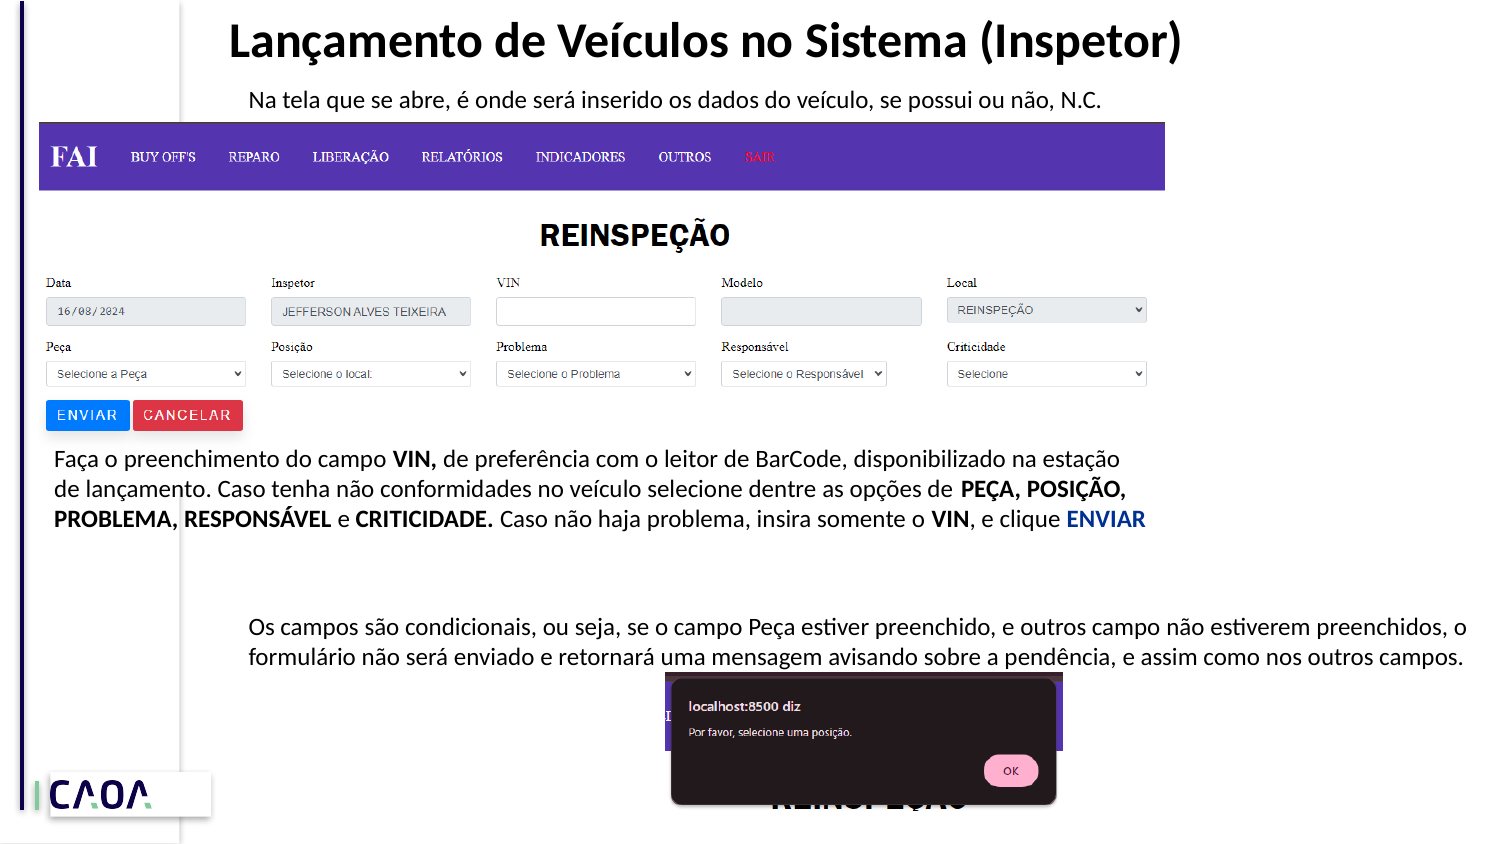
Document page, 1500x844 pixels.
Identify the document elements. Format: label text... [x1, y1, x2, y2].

text_box Na tela que se abre, é onde será inserido os dados do veículo, se possui ou não, N.C. [233, 75, 1228, 121]
picture [39, 122, 1165, 489]
picture [50, 780, 152, 809]
picture [664, 672, 1063, 811]
text_box Lançamento de Veículos no Sistema (Inspetor) [214, 0, 1247, 75]
text_box Os campos são condicionais, ou seja, se o campo Peça estiver preenchido, e outros campo não estiverem preenchidos, o formulário não será enviado e retornará uma mensagem avisando sobre a pendência, e assim como nos outros campos. [233, 603, 1494, 678]
text_box Faça o preenchimento do campo VIN, de preferência com o leitor de BarCode, disponibilizado na estação de lançamento. Caso tenha não conformidades no veículo selecione dentre as opções de PEÇA, POSIÇÃO, PROBLEMA, RESPONSÁVEL e CRITICIDADE. Caso não haja problema, insira somente o VIN, e clique ENVIAR [39, 496, 1165, 540]
